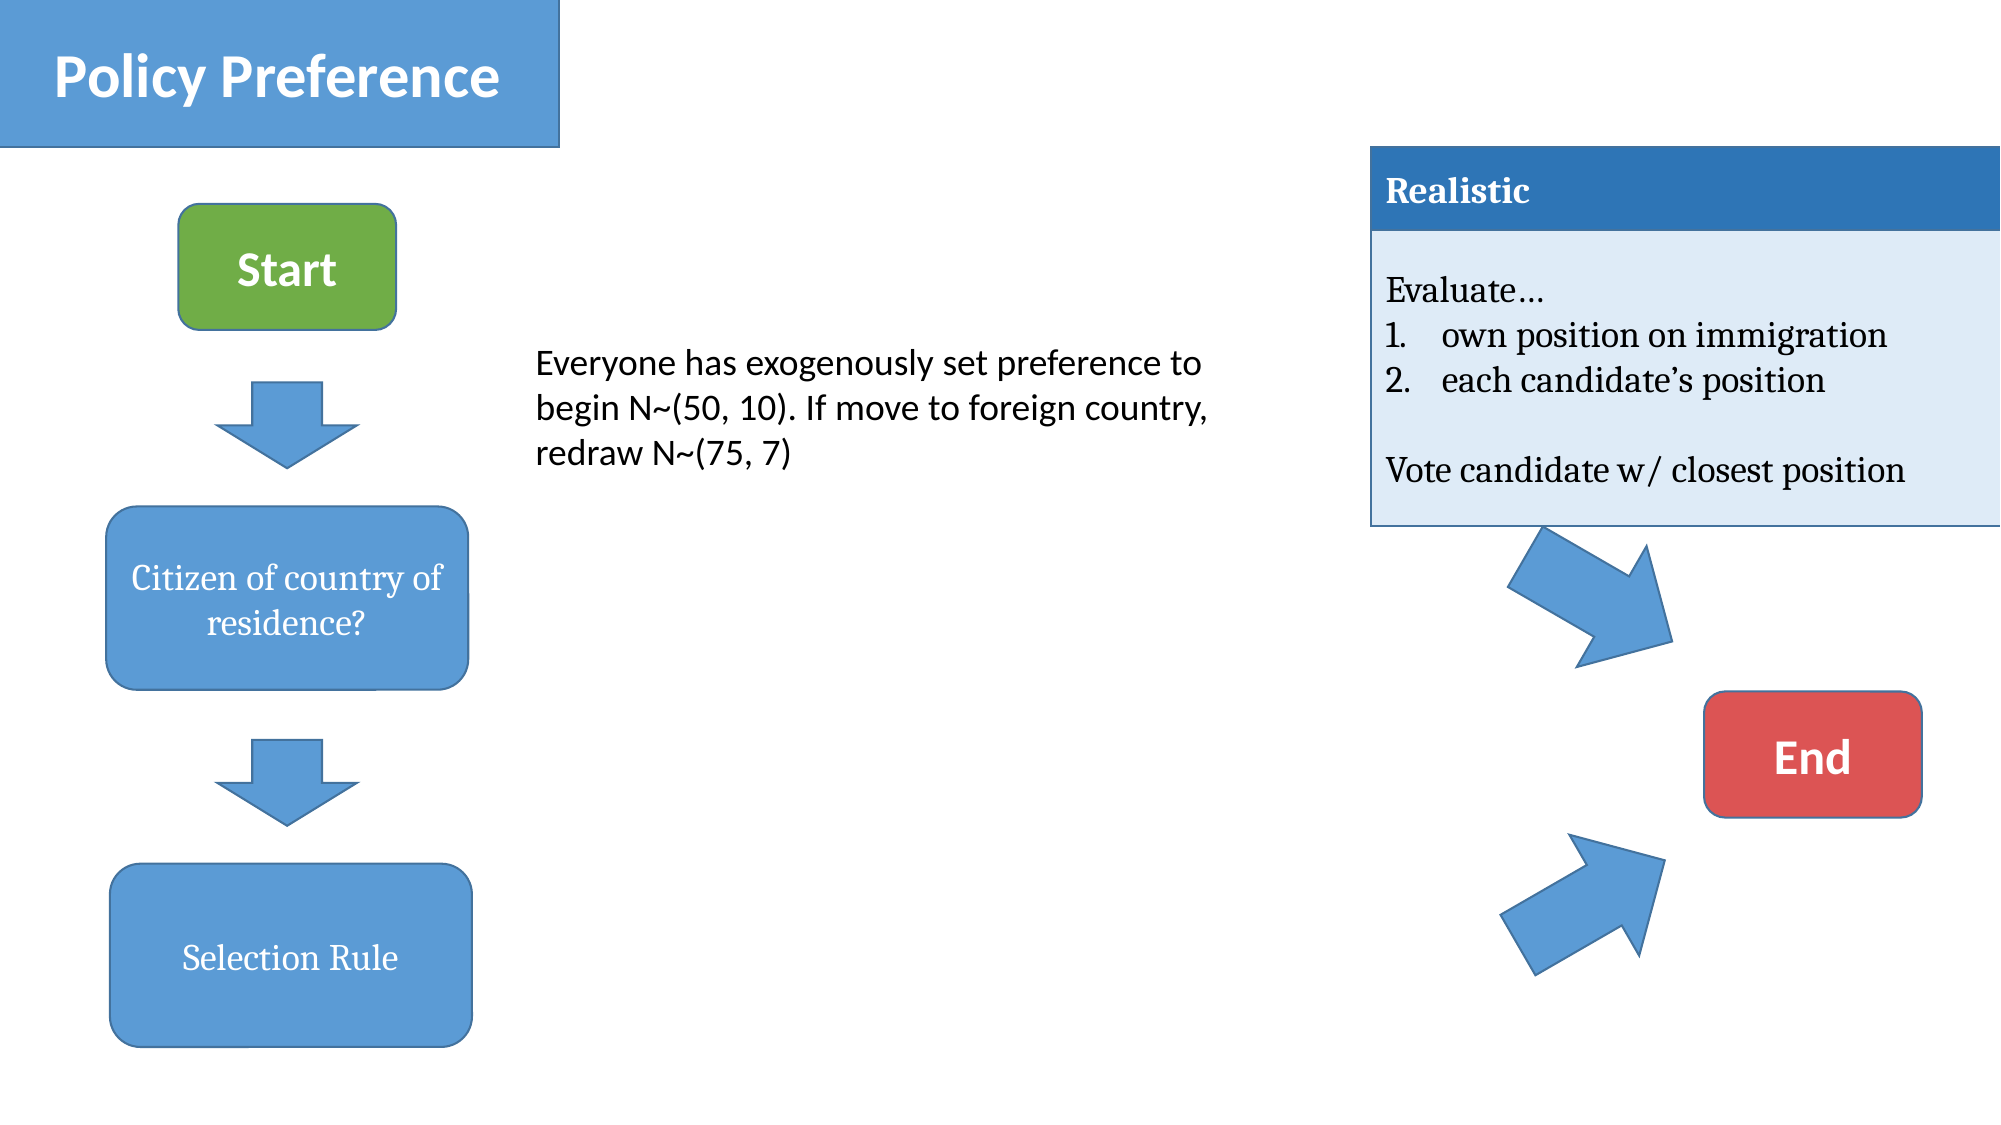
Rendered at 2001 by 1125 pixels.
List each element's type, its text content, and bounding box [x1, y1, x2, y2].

text_box [213, 381, 361, 470]
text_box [1370, 147, 2000, 527]
text_box Start [177, 202, 398, 331]
text_box Selection Rule [108, 862, 474, 1049]
text_box Policy Preference [0, 0, 560, 148]
text_box Citizen of country of residence? [105, 505, 470, 691]
text_box Everyone has exogenously set preference to begin N~(50, 10). If move to foreign country, redraw N~(75, 7) [520, 330, 1276, 481]
text_box [213, 738, 361, 827]
text_box [1506, 527, 1674, 669]
text_box End [1703, 690, 1923, 819]
text_box [1499, 833, 1667, 977]
